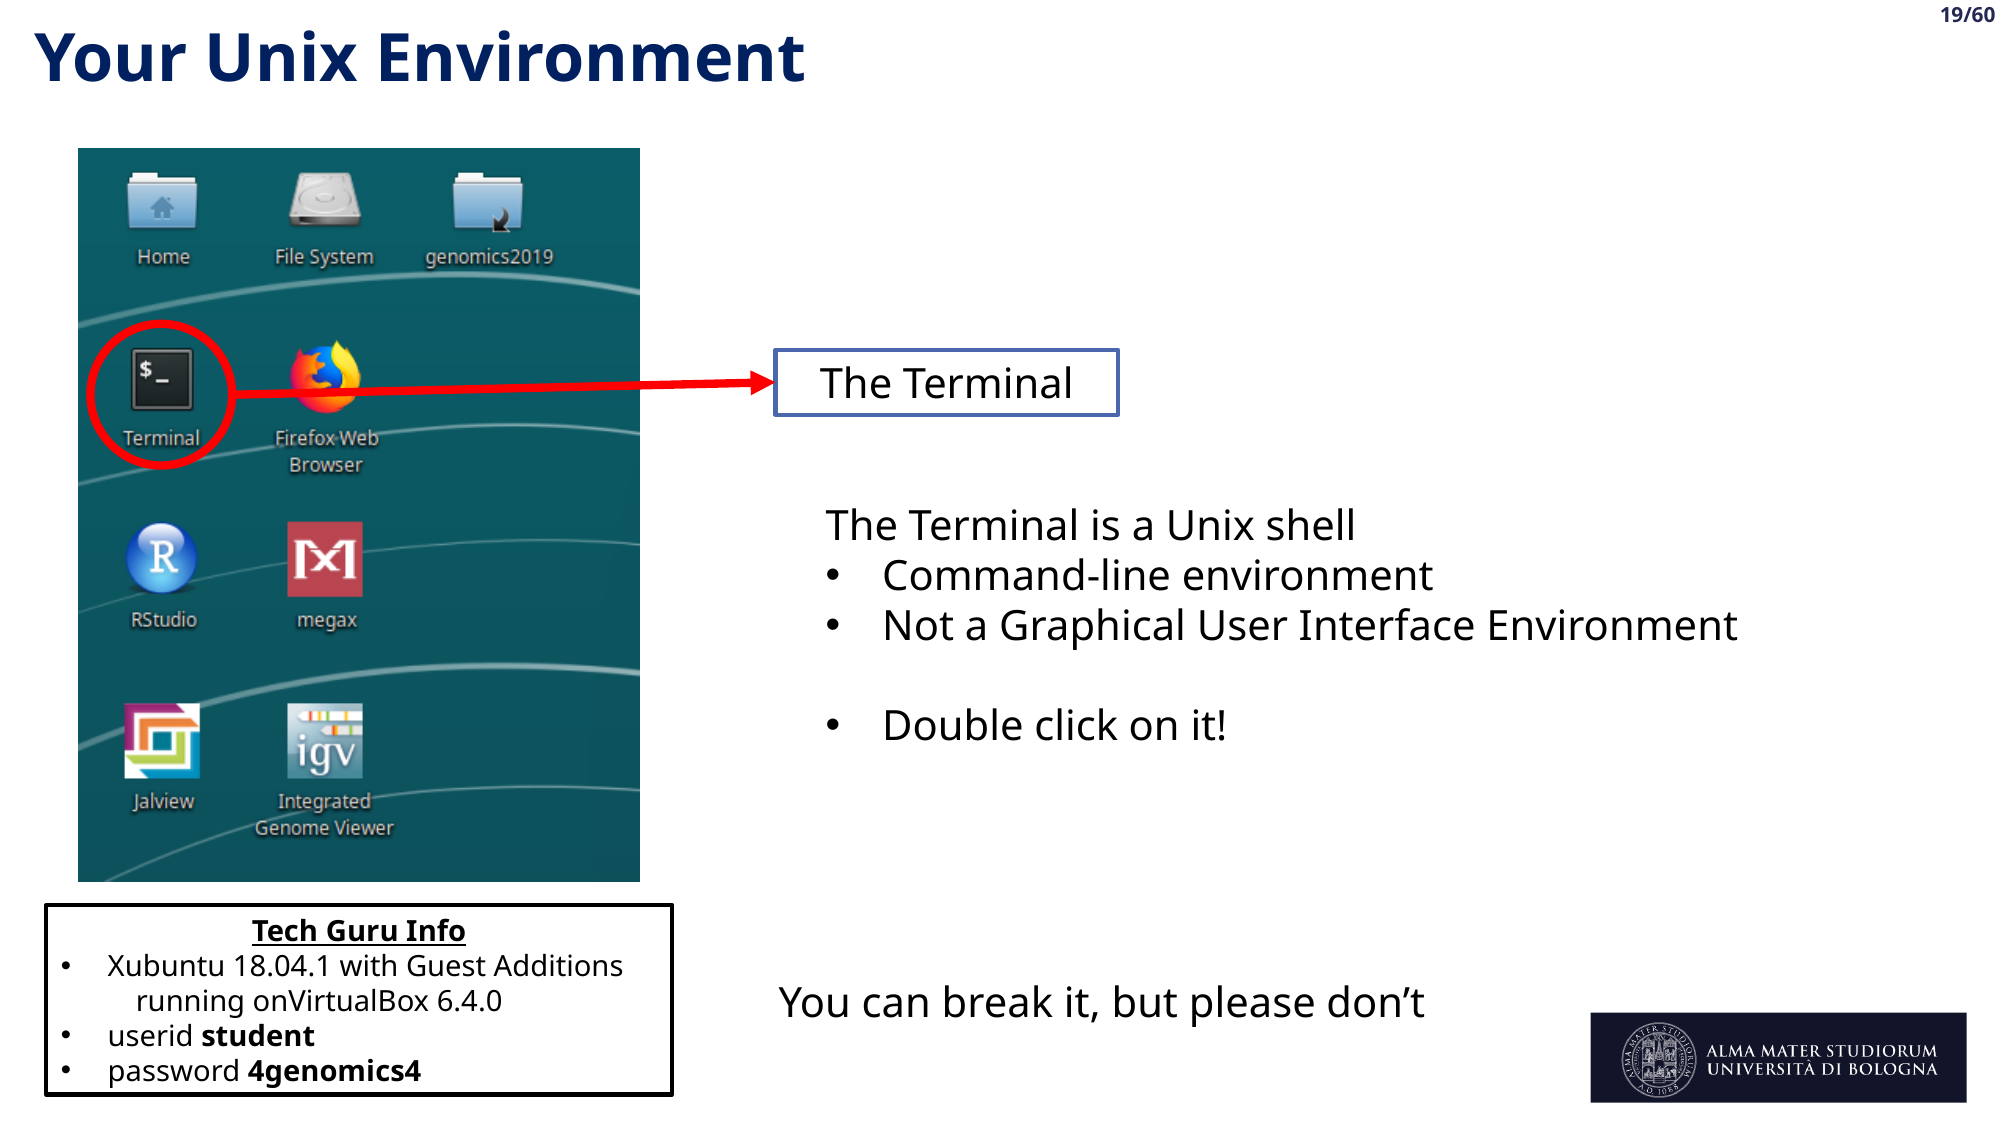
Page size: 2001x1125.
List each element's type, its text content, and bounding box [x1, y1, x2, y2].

text_box You can break it, but please don’t [763, 968, 1556, 1033]
picture [1614, 1012, 1944, 1103]
text_box The Terminal [773, 348, 1120, 417]
text_box Tech Guru Info Xubuntu 18.04.1 with Guest Additions running onVirtualBox 6.4.0 userid student password 4genomics4 [44, 903, 674, 1097]
text_box The Terminal is a Unix shell Command-line environment Not a Graphical User Interface Environment Double click on it! [810, 491, 1780, 757]
list Your Unix Environment [19, 7, 1930, 102]
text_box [231, 382, 776, 395]
picture [78, 148, 640, 883]
